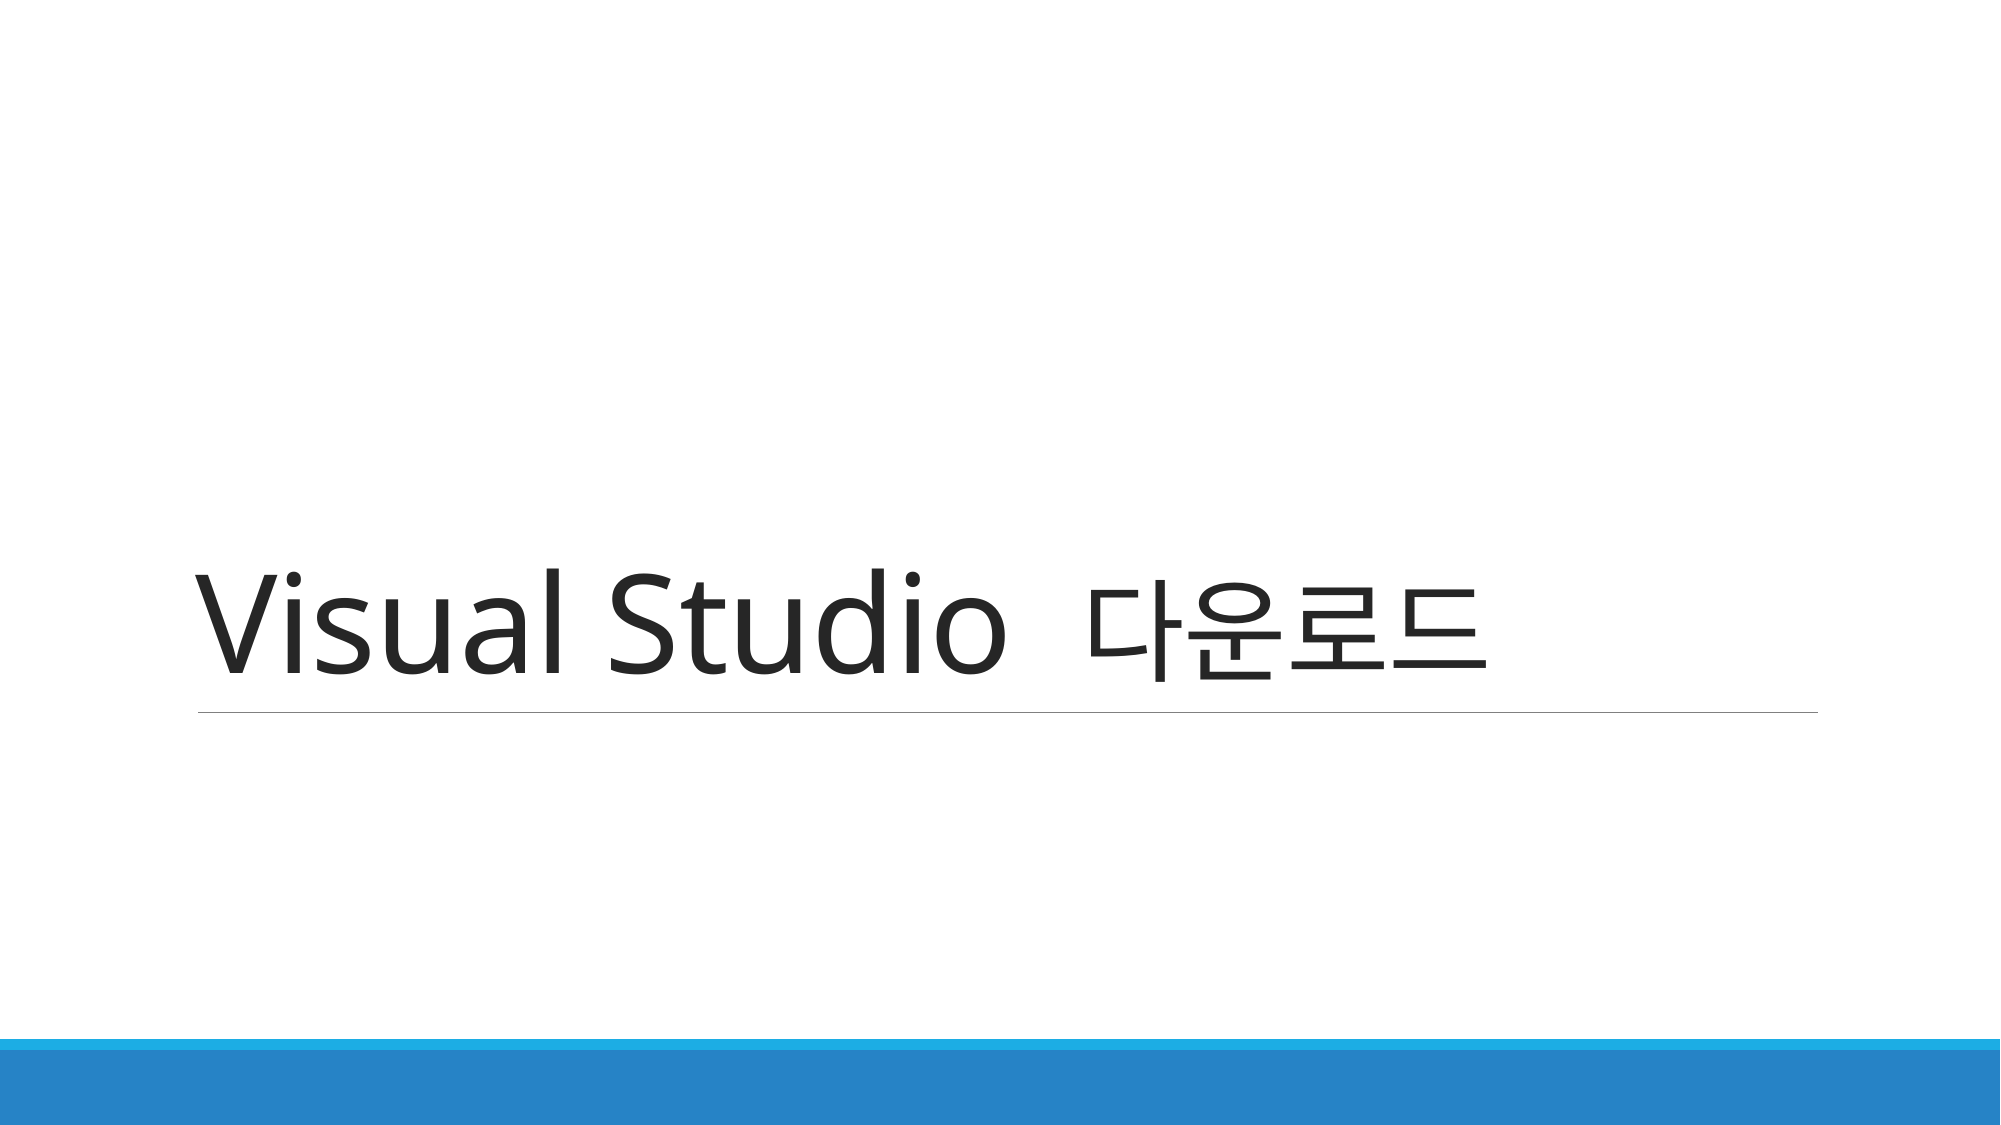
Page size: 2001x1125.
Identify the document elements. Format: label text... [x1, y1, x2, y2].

title Visual Studio 다운로드 [180, 124, 1830, 710]
